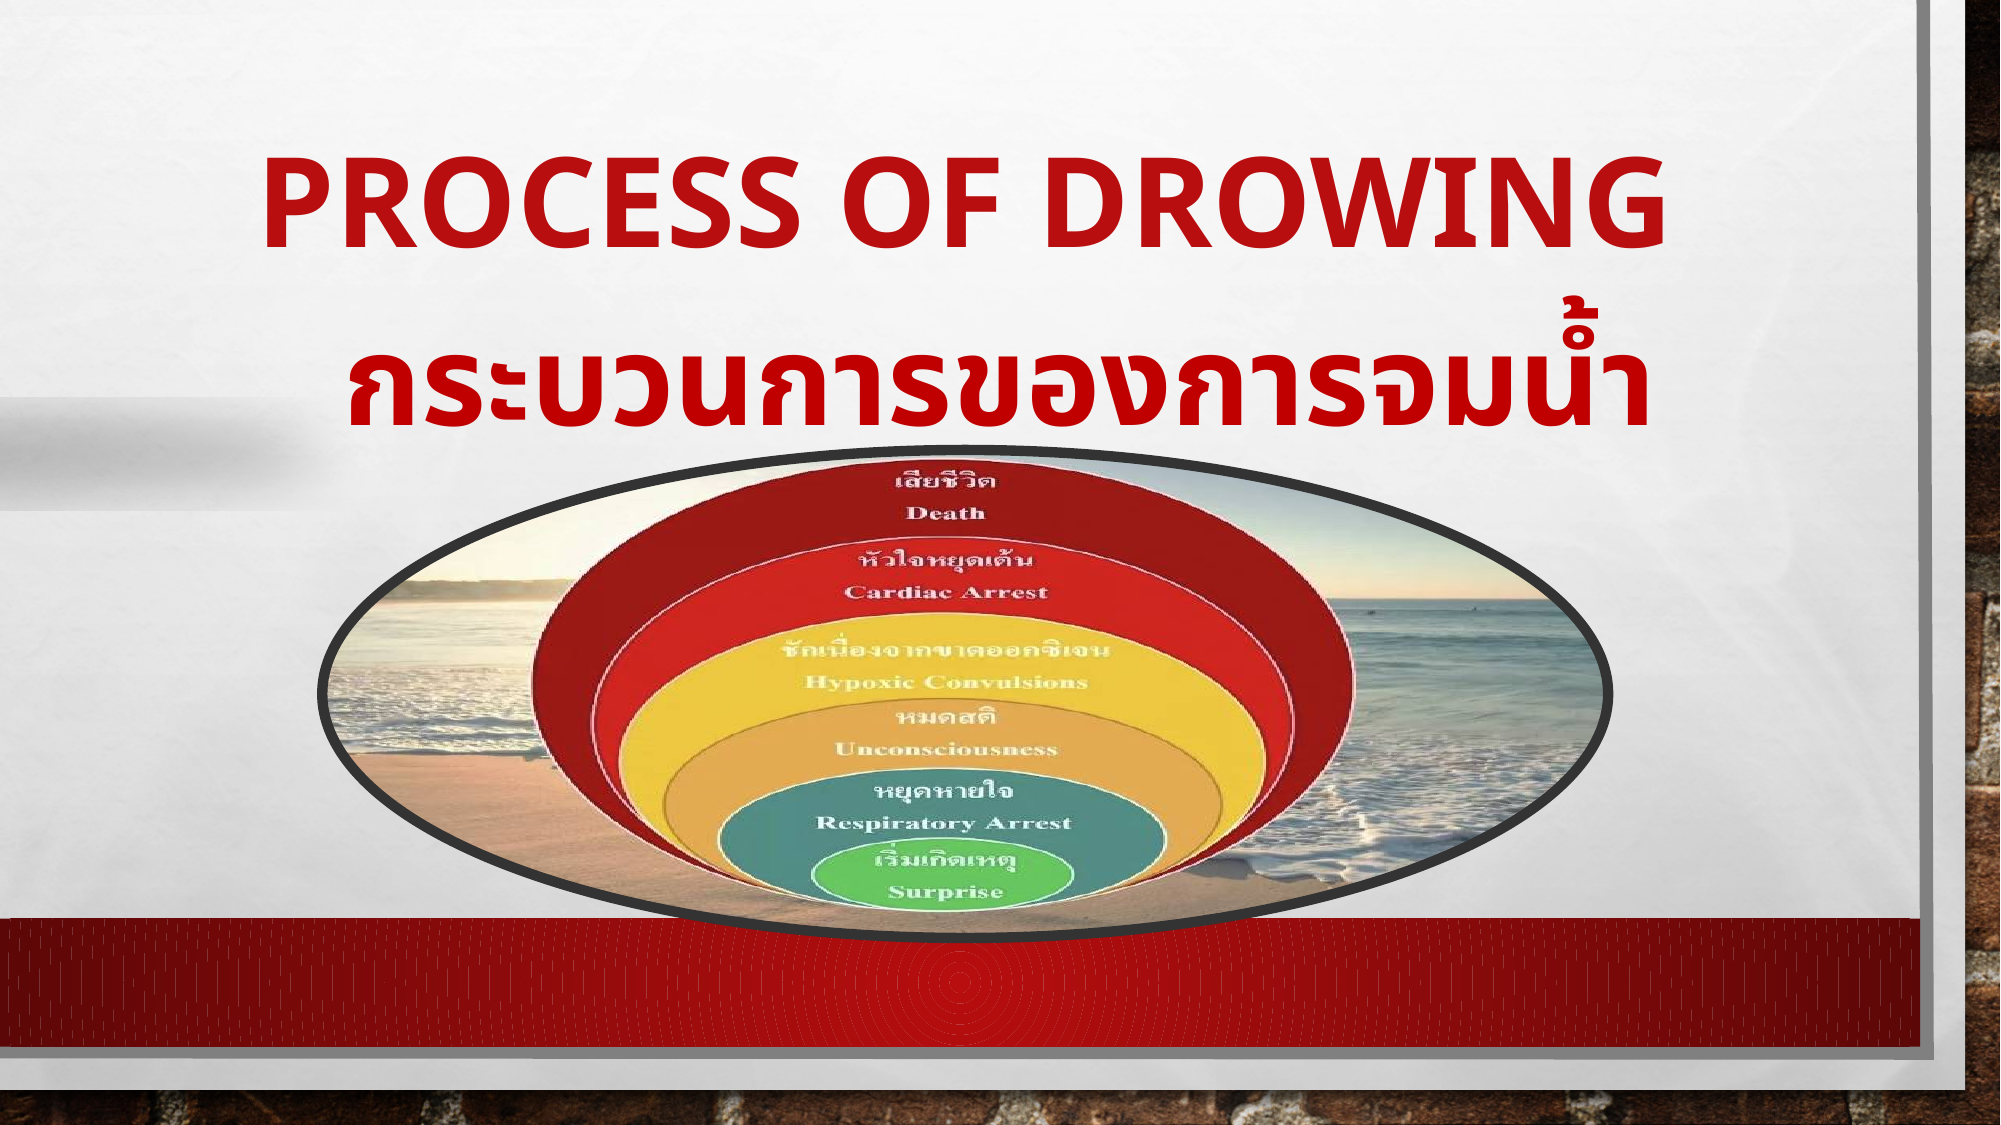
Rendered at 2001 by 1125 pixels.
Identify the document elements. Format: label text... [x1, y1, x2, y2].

picture [0, 0, 2000, 1125]
list กระบวนการของการจมน้ำ [137, 293, 1863, 427]
picture [321, 449, 1609, 939]
title Process Of Drowing [112, 112, 1818, 302]
